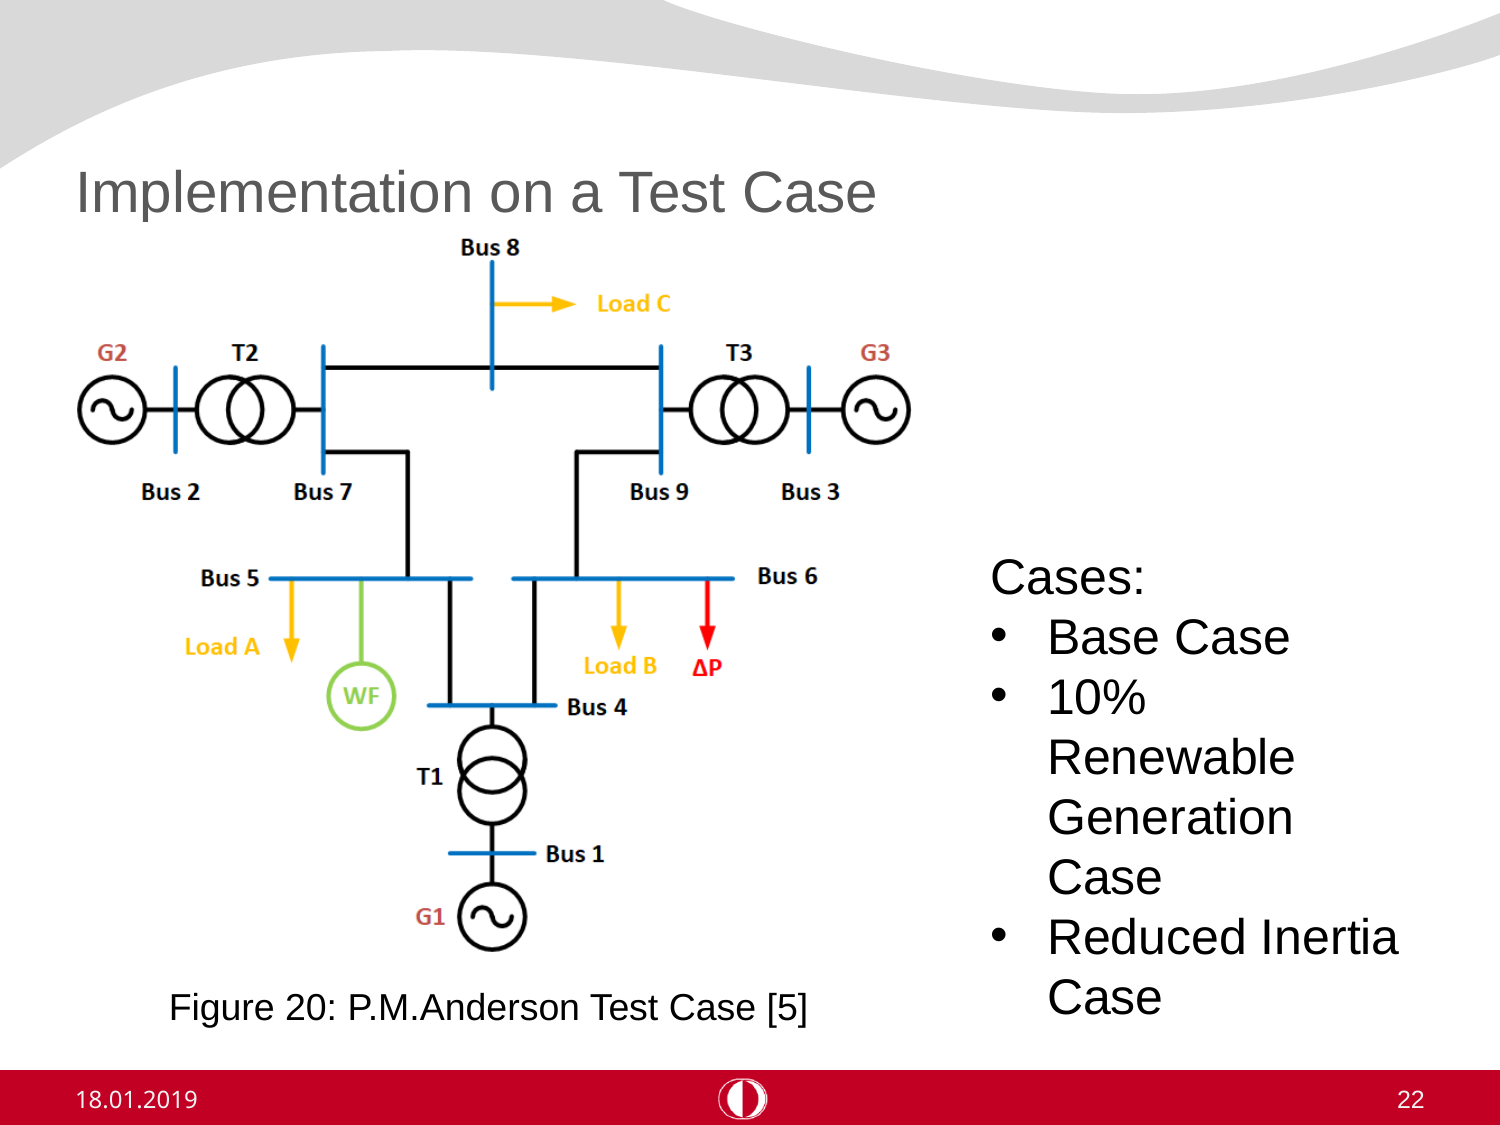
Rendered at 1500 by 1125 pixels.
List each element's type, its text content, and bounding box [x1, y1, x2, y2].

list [76, 222, 912, 953]
title Implementation on a Test Case [75, 55, 1425, 224]
text_box Cases: Base Case 10% Renewable Generation Case Reduced Inertia Case [976, 536, 1425, 1032]
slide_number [75, 1070, 732, 1114]
text_box Figure 20: P.M.Anderson Test Case [5] [44, 976, 944, 1036]
slide_number 22 [1330, 1070, 1425, 1114]
picture [713, 1078, 781, 1122]
